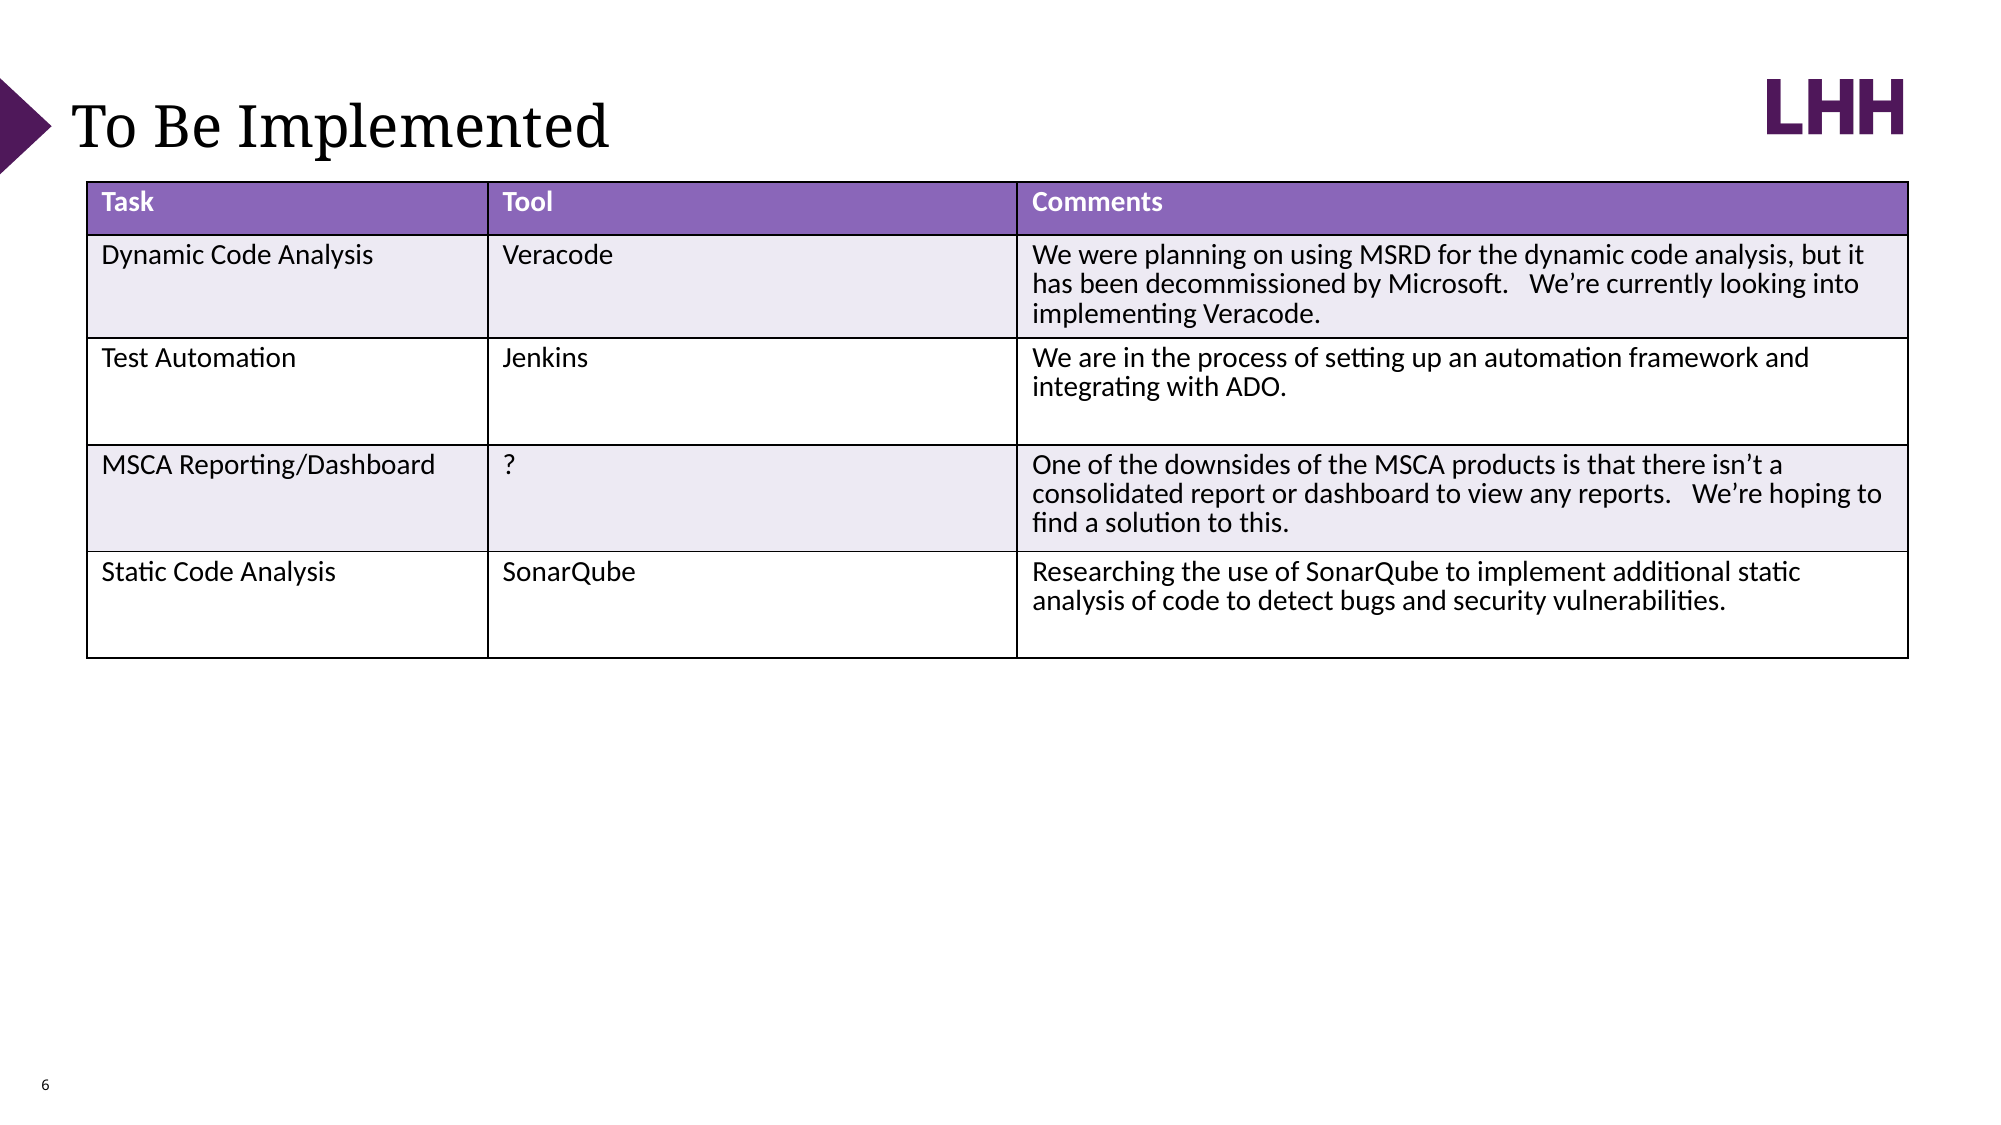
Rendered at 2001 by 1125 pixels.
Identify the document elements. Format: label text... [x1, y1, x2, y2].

table_cell Veracode [489, 236, 1016, 337]
table_cell We are in the process of setting up an automation framework and integrating with ADO. [1018, 339, 1907, 444]
table_cell Static Code Analysis [88, 552, 487, 657]
table_cell Dynamic Code Analysis [88, 236, 487, 337]
table_cell Researching the use of SonarQube to implement additional static analysis of code to detect bugs and security vulnerabilities. [1018, 552, 1907, 657]
table_cell MSCA Reporting/Dashboard [88, 446, 487, 551]
picture [1767, 79, 1904, 135]
table_header Task [88, 205, 487, 234]
table_cell Jenkins [489, 339, 1016, 444]
table_cell One of the downsides of the MSCA products is that there isn’t a consolidated report or dashboard to view any reports. We’re hoping to find a solution to this. [1018, 446, 1907, 551]
table_header Comments [1018, 183, 1907, 234]
table_cell We were planning on using MSRD for the dynamic code analysis, but it has been decommissioned by Microsoft. We’re currently looking into implementing Veracode. [1018, 236, 1907, 337]
table_header Tool [489, 205, 1016, 234]
table_cell SonarQube [489, 552, 1016, 657]
table_cell ? [489, 446, 1016, 551]
table_cell Test Automation [88, 339, 487, 444]
text_box To Be Implemented [71, 84, 1879, 205]
